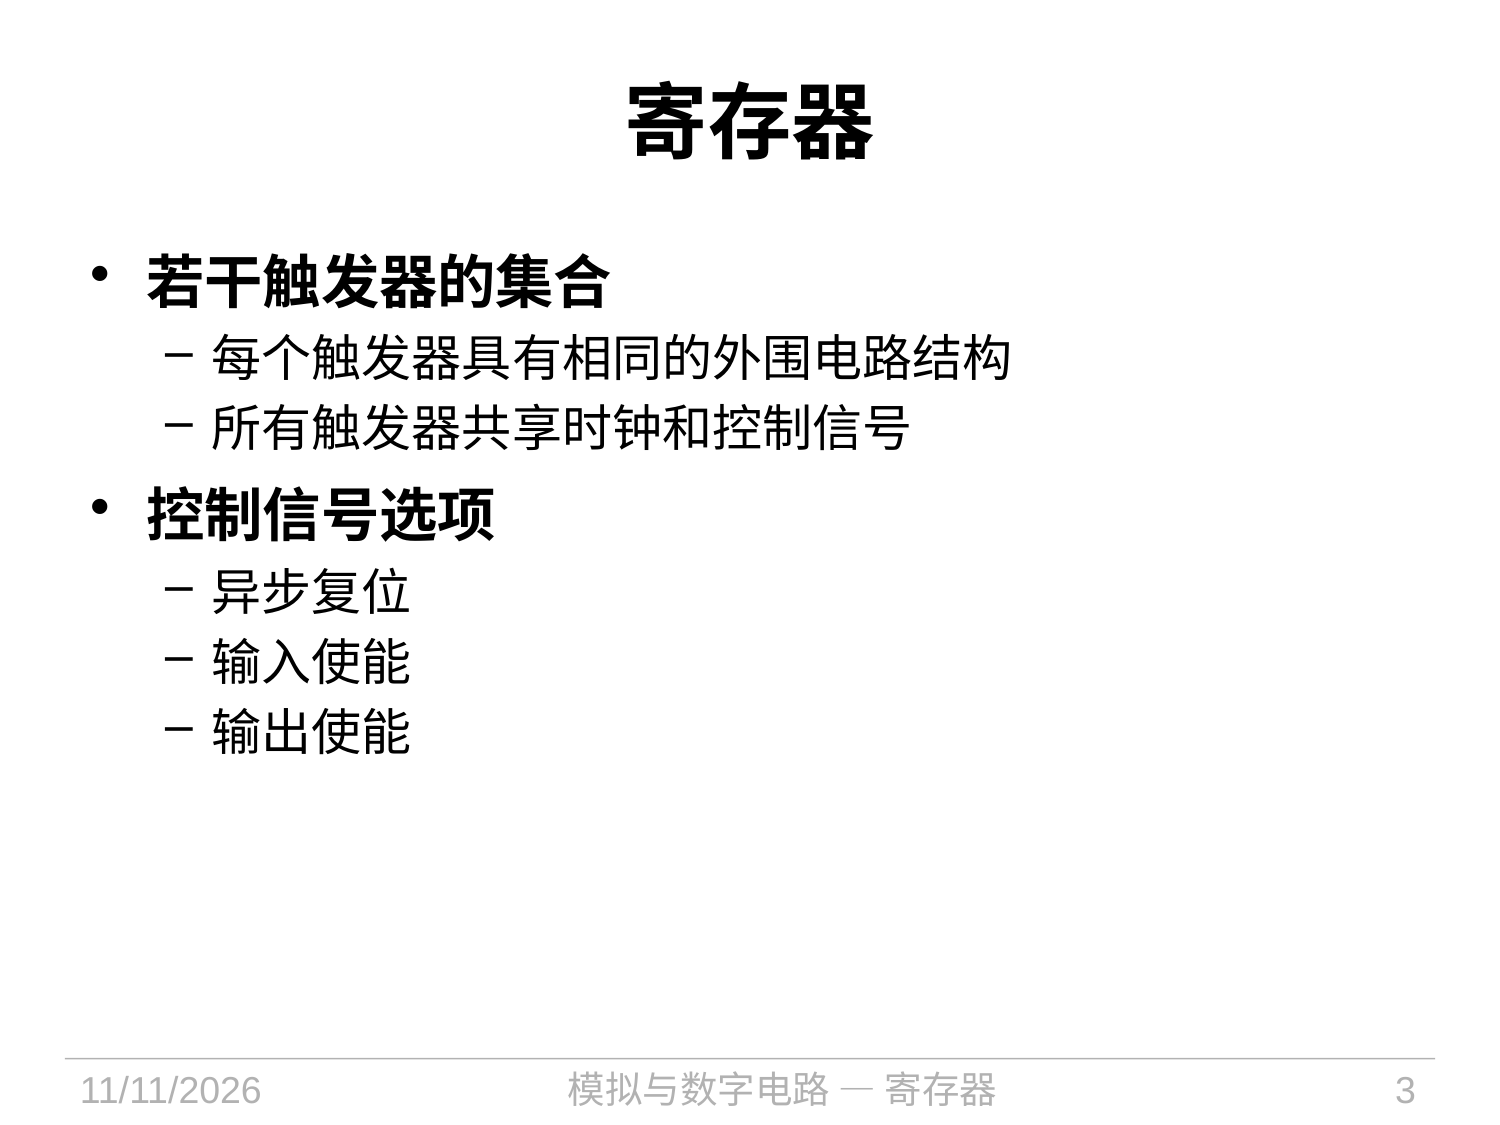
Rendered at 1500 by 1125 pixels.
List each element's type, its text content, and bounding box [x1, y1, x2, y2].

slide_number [64, 1058, 348, 1125]
list 若干触发器的集合 每个触发器具有相同的外围电路结构 所有触发器共享时钟和控制信号 控制信号选项 异步复位 输入使能 输出使能 [75, 237, 1425, 1047]
slide_number 3 [1230, 1058, 1431, 1125]
footer 模拟与数字电路 — 寄存器 [359, 1058, 1205, 1125]
title 寄存器 [75, 24, 1425, 213]
